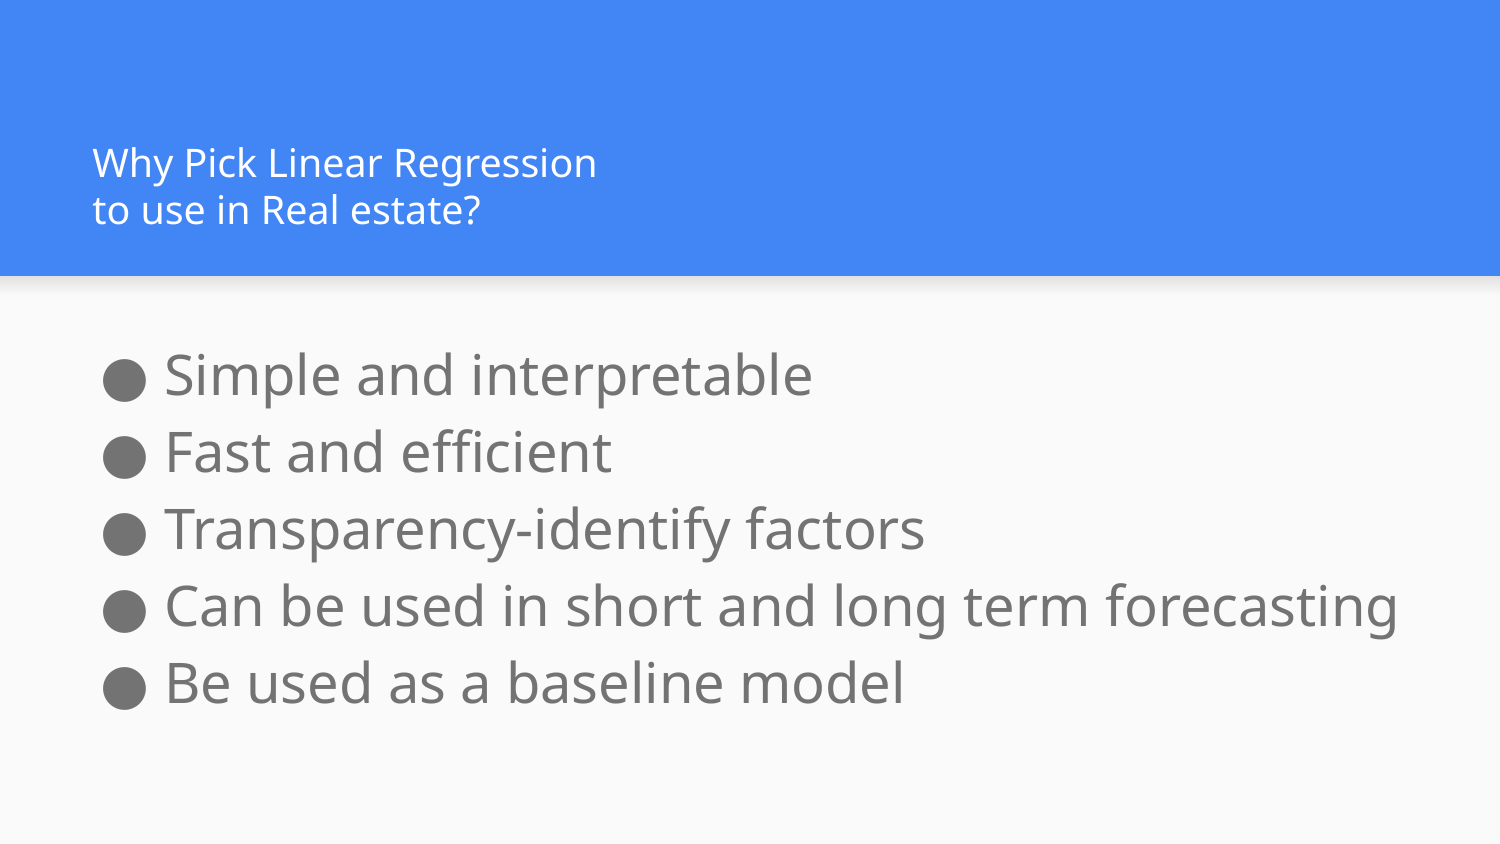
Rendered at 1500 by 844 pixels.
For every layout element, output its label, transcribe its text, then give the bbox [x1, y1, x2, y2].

title Why Pick Linear Regression to use in Real estate? [77, 121, 1427, 248]
list Simple and interpretable Fast and efficient Transparency-identify factors Can be used in short and long term forecasting Be used as a baseline model [77, 314, 1427, 760]
